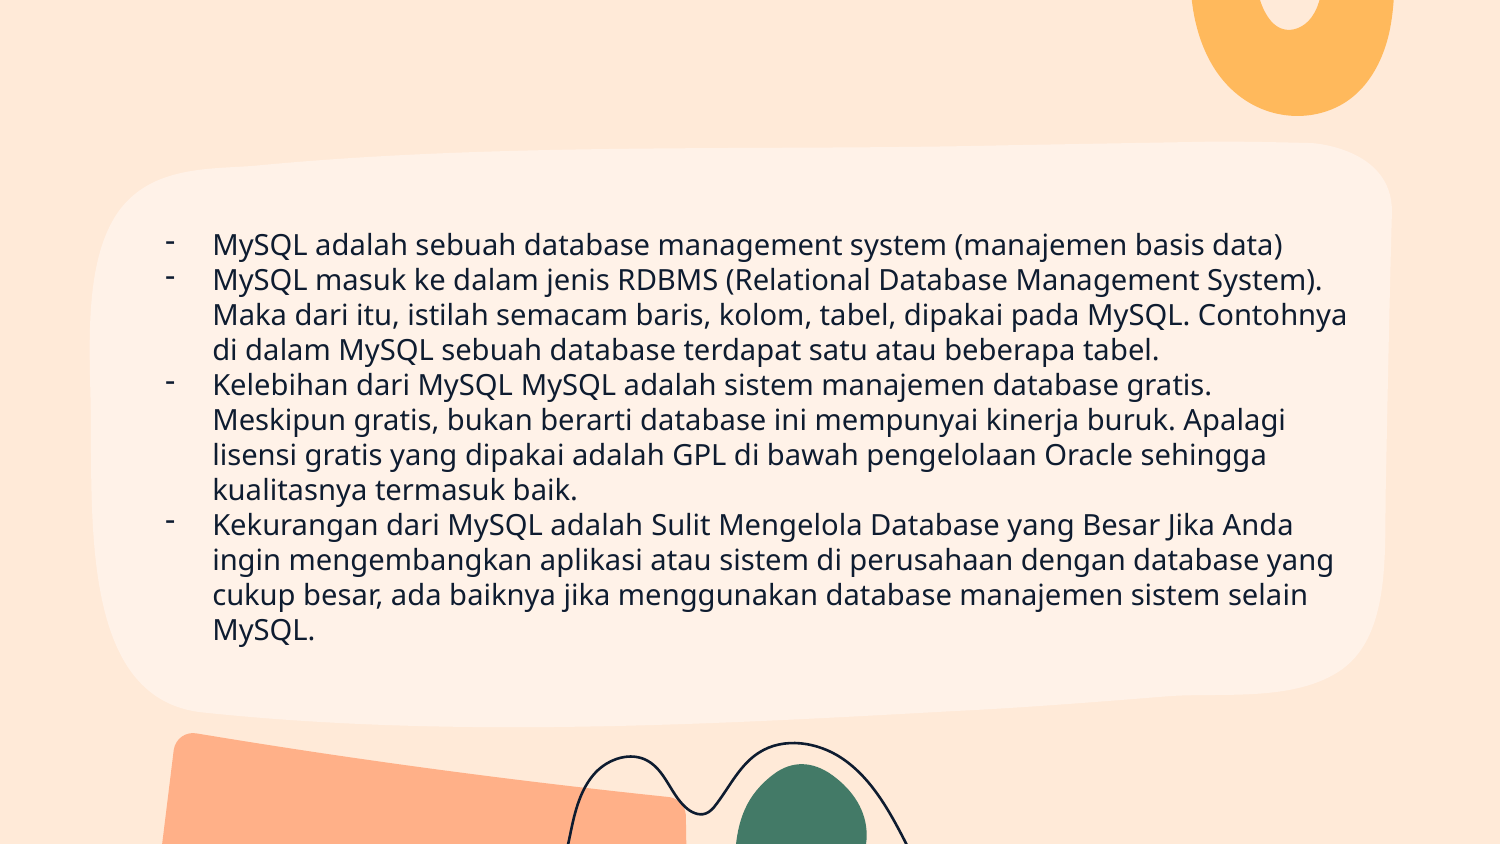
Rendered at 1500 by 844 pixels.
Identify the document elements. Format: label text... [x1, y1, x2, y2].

subtitle MySQL adalah sebuah database management system (manajemen basis data) MySQL masuk ke dalam jenis RDBMS (Relational Database Management System). Maka dari itu, istilah semacam baris, kolom, tabel, dipakai pada MySQL. Contohnya di dalam MySQL sebuah database terdapat satu atau beberapa tabel. Kelebihan dari MySQL MySQL adalah sistem manajemen database gratis. Meskipun gratis, bukan berarti database ini mempunyai kinerja buruk. Apalagi lisensi gratis yang dipakai adalah GPL di bawah pengelolaan Oracle sehingga kualitasnya termasuk baik. Kekurangan dari MySQL adalah Sulit Mengelola Database yang Besar Jika Anda ingin mengembangkan aplikasi atau sistem di perusahaan dengan database yang cukup besar, ada baiknya jika menggunakan database manajemen sistem selain MySQL. [150, 211, 1370, 582]
text_box [89, 141, 1392, 728]
